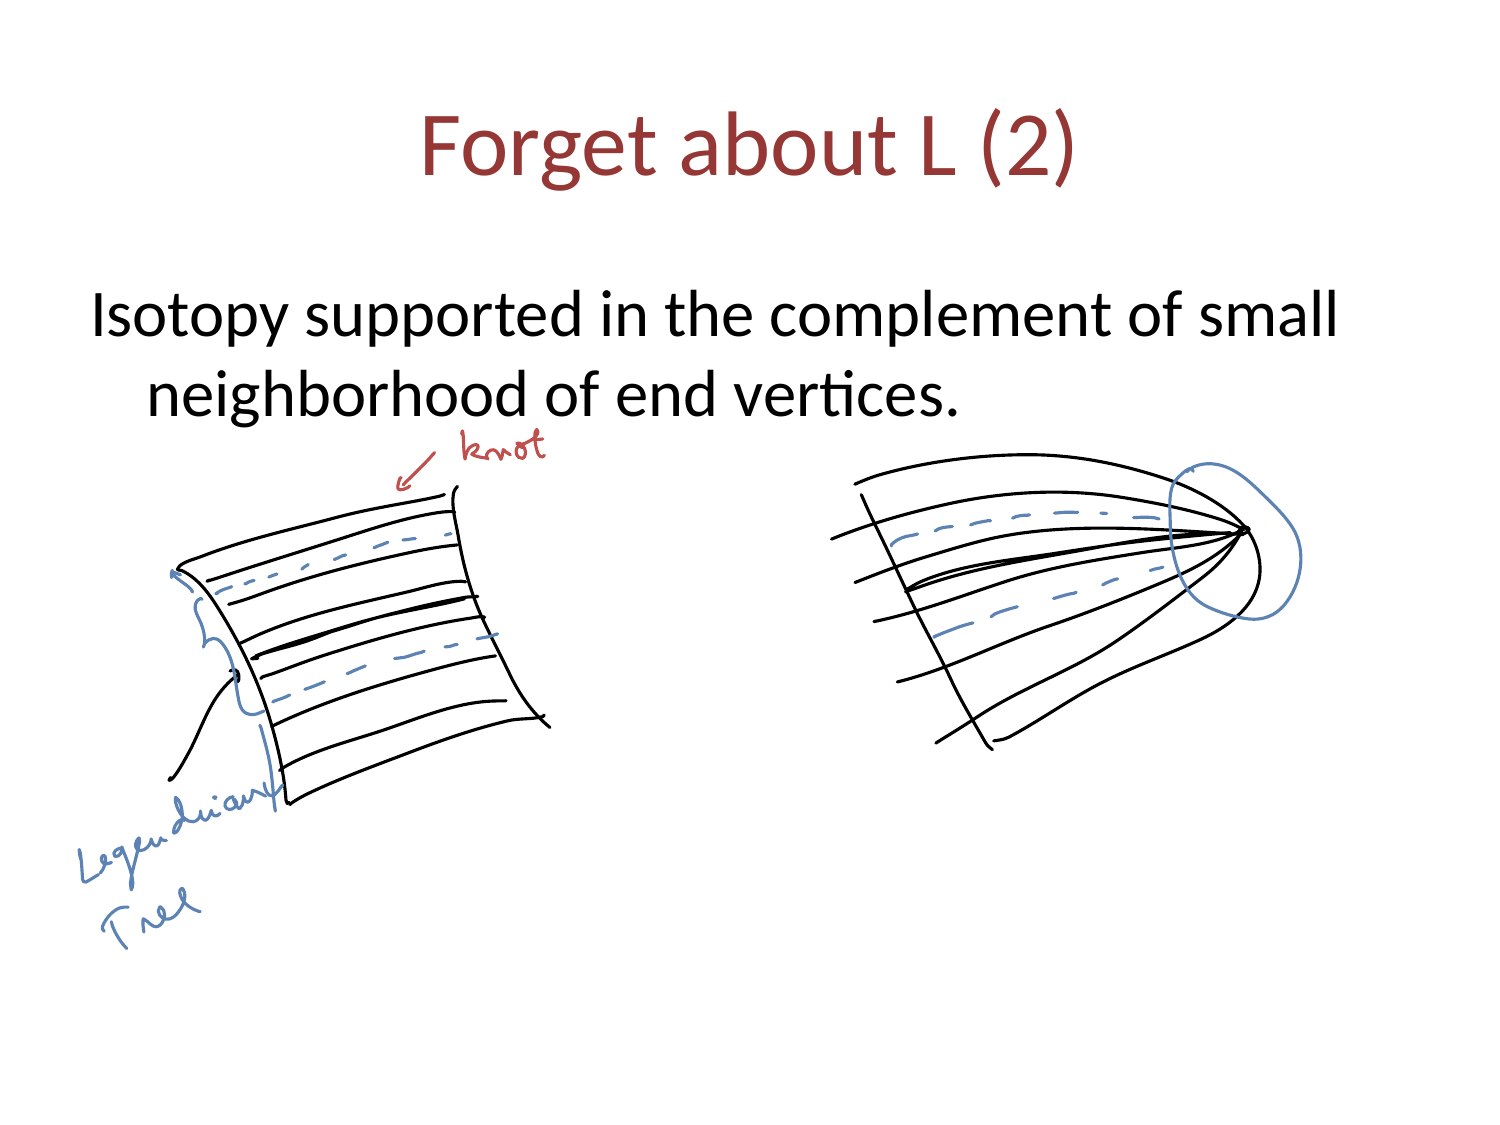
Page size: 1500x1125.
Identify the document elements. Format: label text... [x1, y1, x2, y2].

list Isotopy supported in the complement of small neighborhood of end vertices. [75, 262, 1425, 1005]
title Forget about L (2) [75, 45, 1425, 233]
